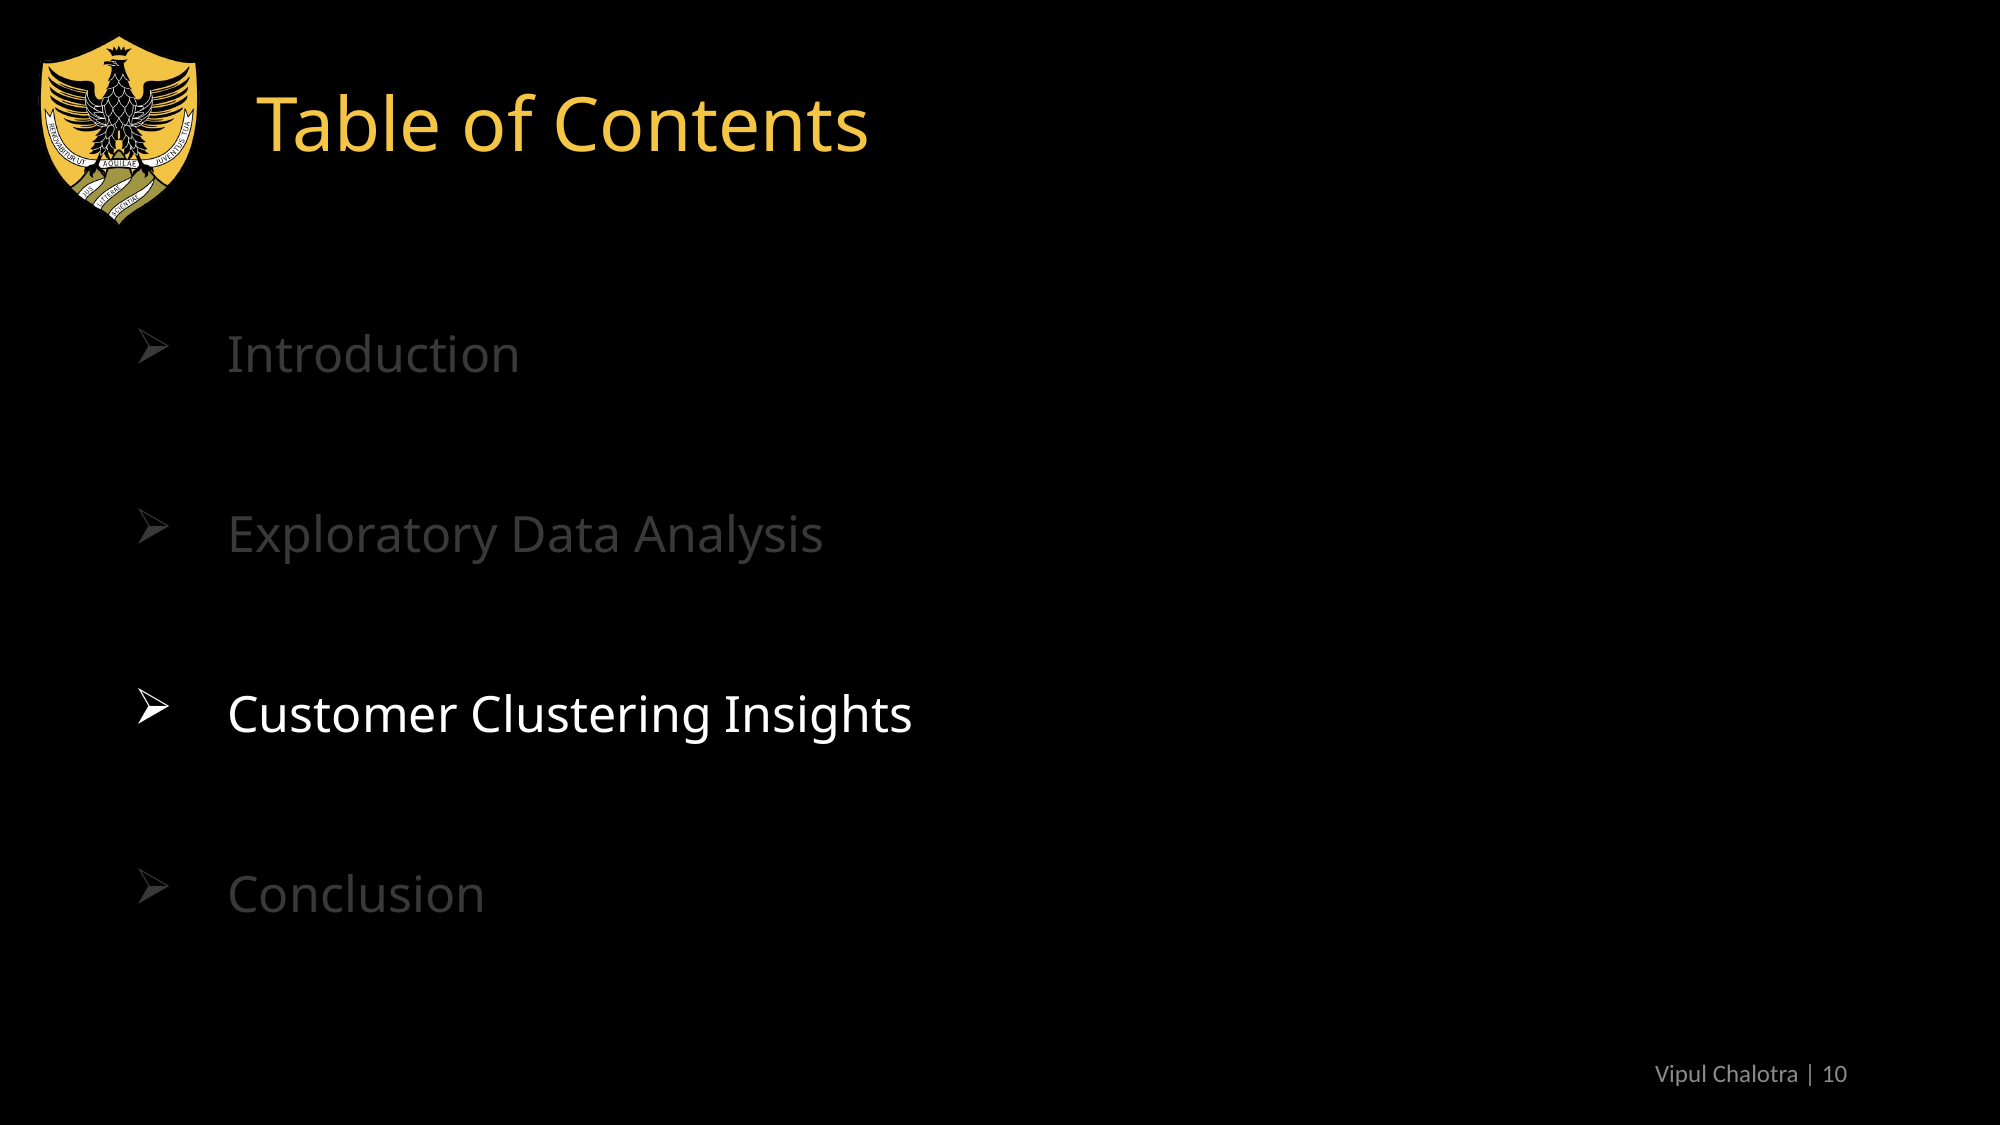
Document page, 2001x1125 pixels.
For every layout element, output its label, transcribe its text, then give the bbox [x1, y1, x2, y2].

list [32, 15, 205, 233]
text_box Introduction Exploratory Data Analysis Customer Clustering Insights Conclusion [118, 183, 1805, 942]
slide_number Vipul Chalotra | 10 [1412, 1042, 1863, 1103]
title Table of Contents [241, 22, 1871, 234]
